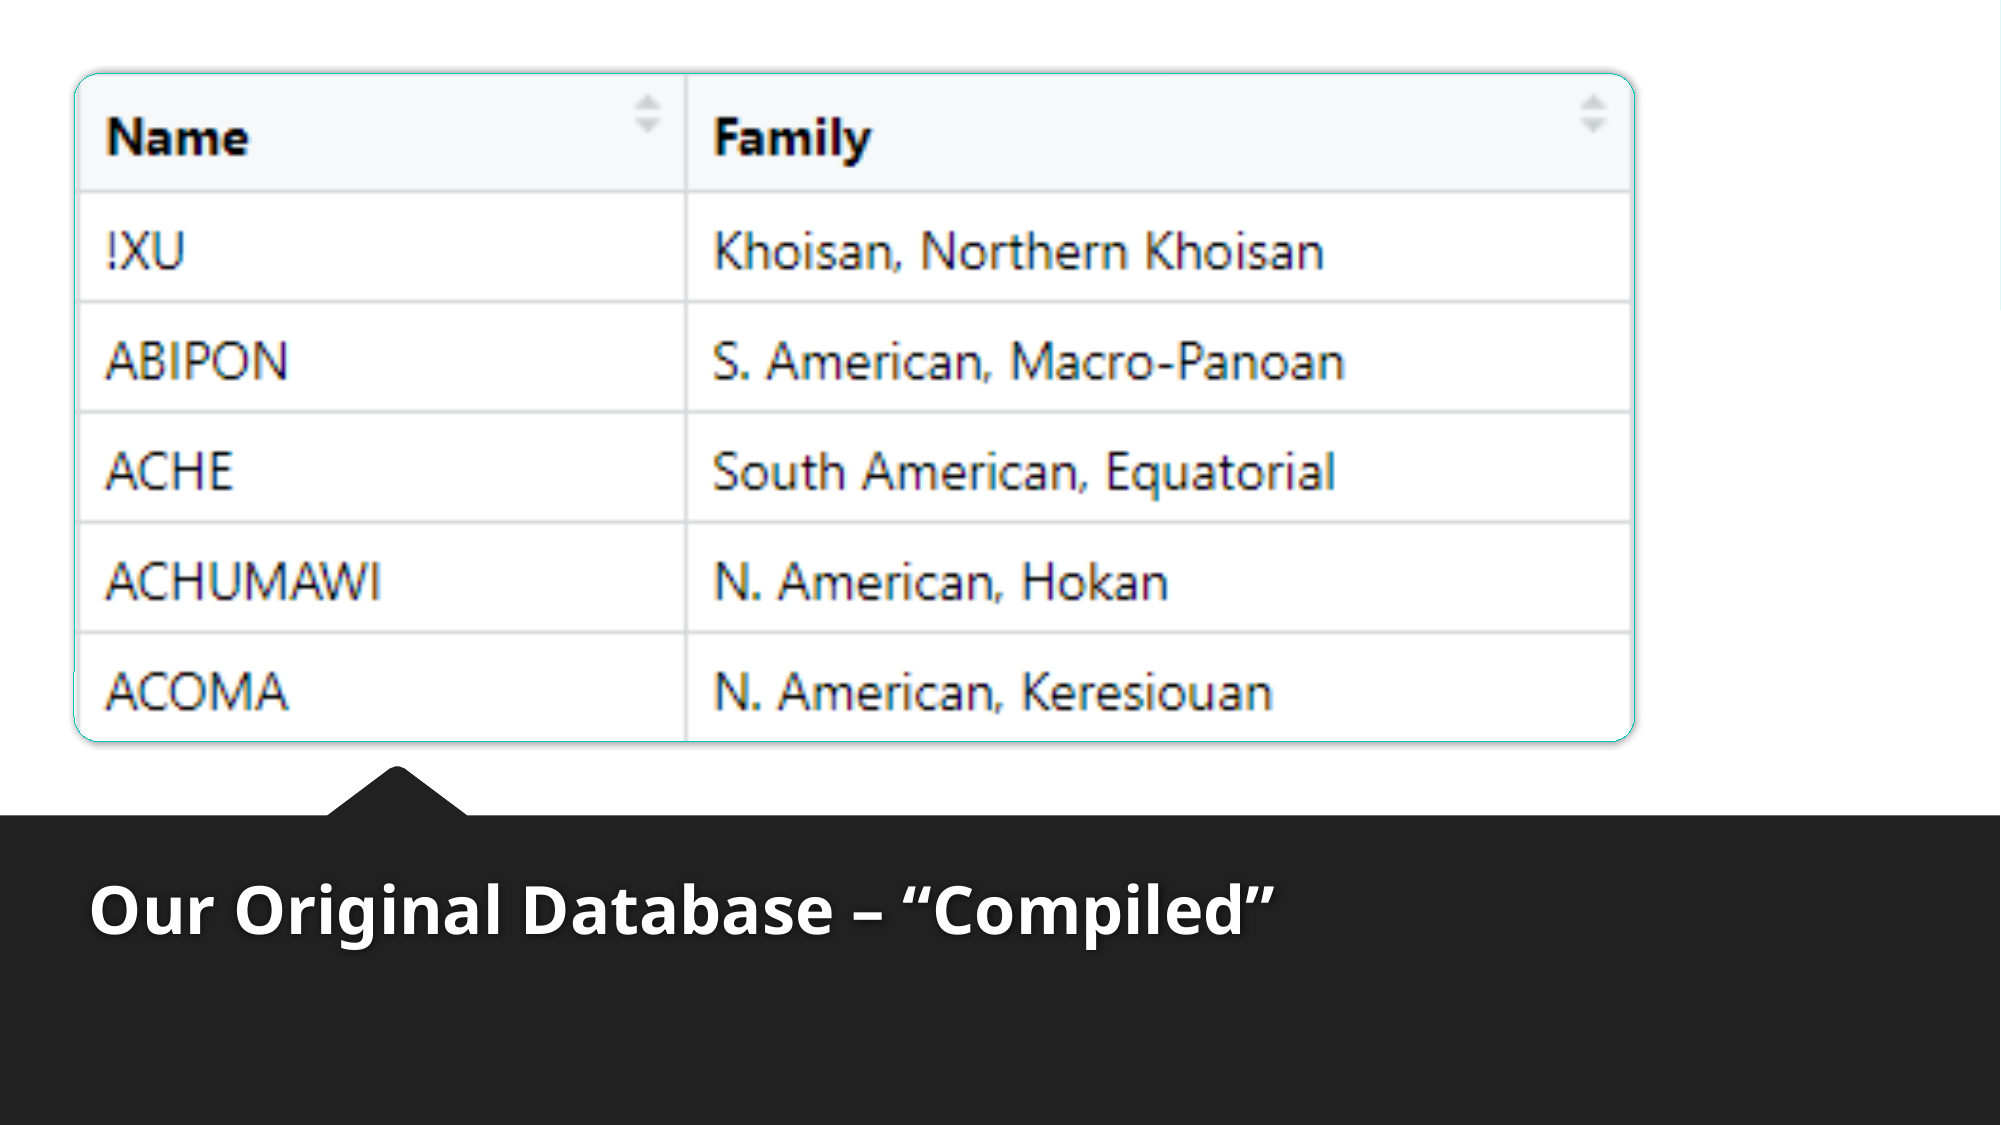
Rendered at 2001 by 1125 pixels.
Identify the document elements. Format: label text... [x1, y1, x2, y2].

text_box [0, 0, 2000, 814]
title Our Original Database – “Compiled” [74, 845, 1868, 956]
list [73, 73, 1636, 743]
text_box [0, 765, 2000, 1125]
